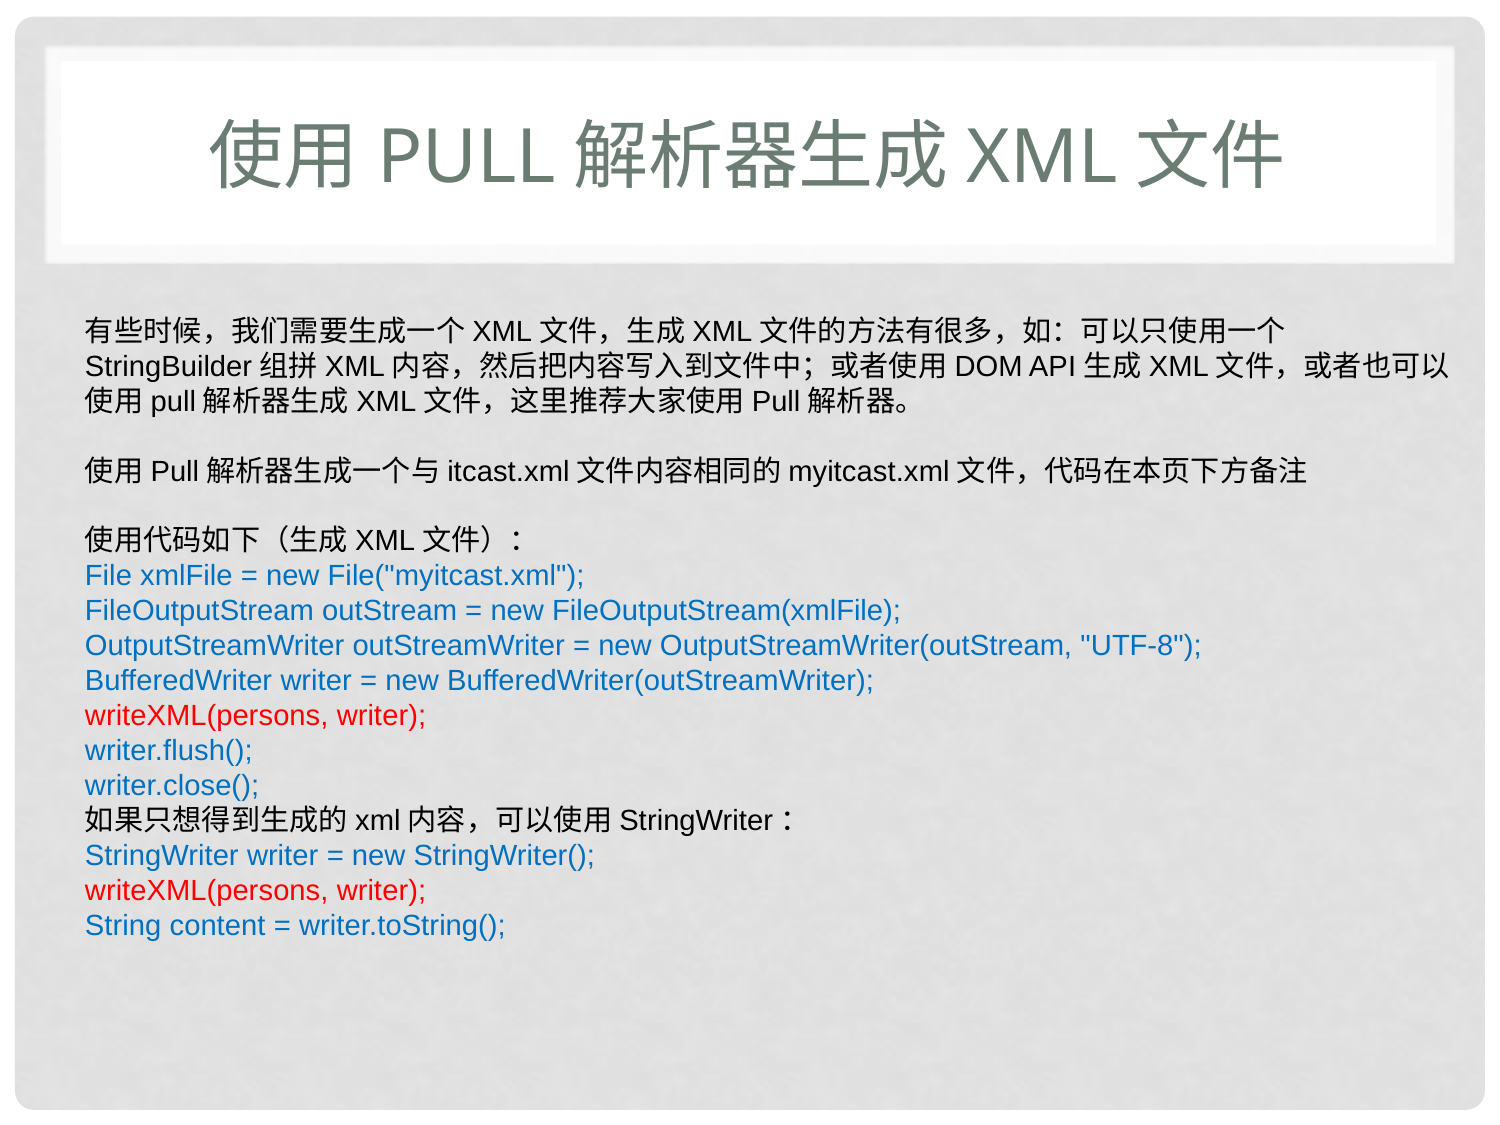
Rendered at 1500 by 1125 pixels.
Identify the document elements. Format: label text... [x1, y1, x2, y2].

title 使用Pull解析器生成XML文件 [69, 66, 1425, 238]
text_box 有些时候，我们需要生成一个XML文件，生成XML文件的方法有很多，如：可以只使用一个StringBuilder组拼XML内容，然后把内容写入到文件中；或者使用DOM API生成XML文件，或者也可以使用pull解析器生成XML文件，这里推荐大家使用Pull解析器。 使用Pull解析器生成一个与itcast.xml文件内容相同的myitcast.xml文件，代码在本页下方备注 使用代码如下（生成XML文件）： File xmlFile = new File("myitcast.xml"); FileOutputStream outStream = new FileOutputStream(xmlFile); OutputStreamWriter outStreamWriter = new OutputStreamWriter(outStream, "UTF-8"); BufferedWriter writer = new BufferedWriter(outStreamWriter); writeXML(persons, writer); writer.flush(); writer.close(); 如果只想得到生成的xml内容，可以使用StringWriter： StringWriter writer = new StringWriter(); writeXML(persons, writer); String content = writer.toString(); [70, 304, 1465, 949]
